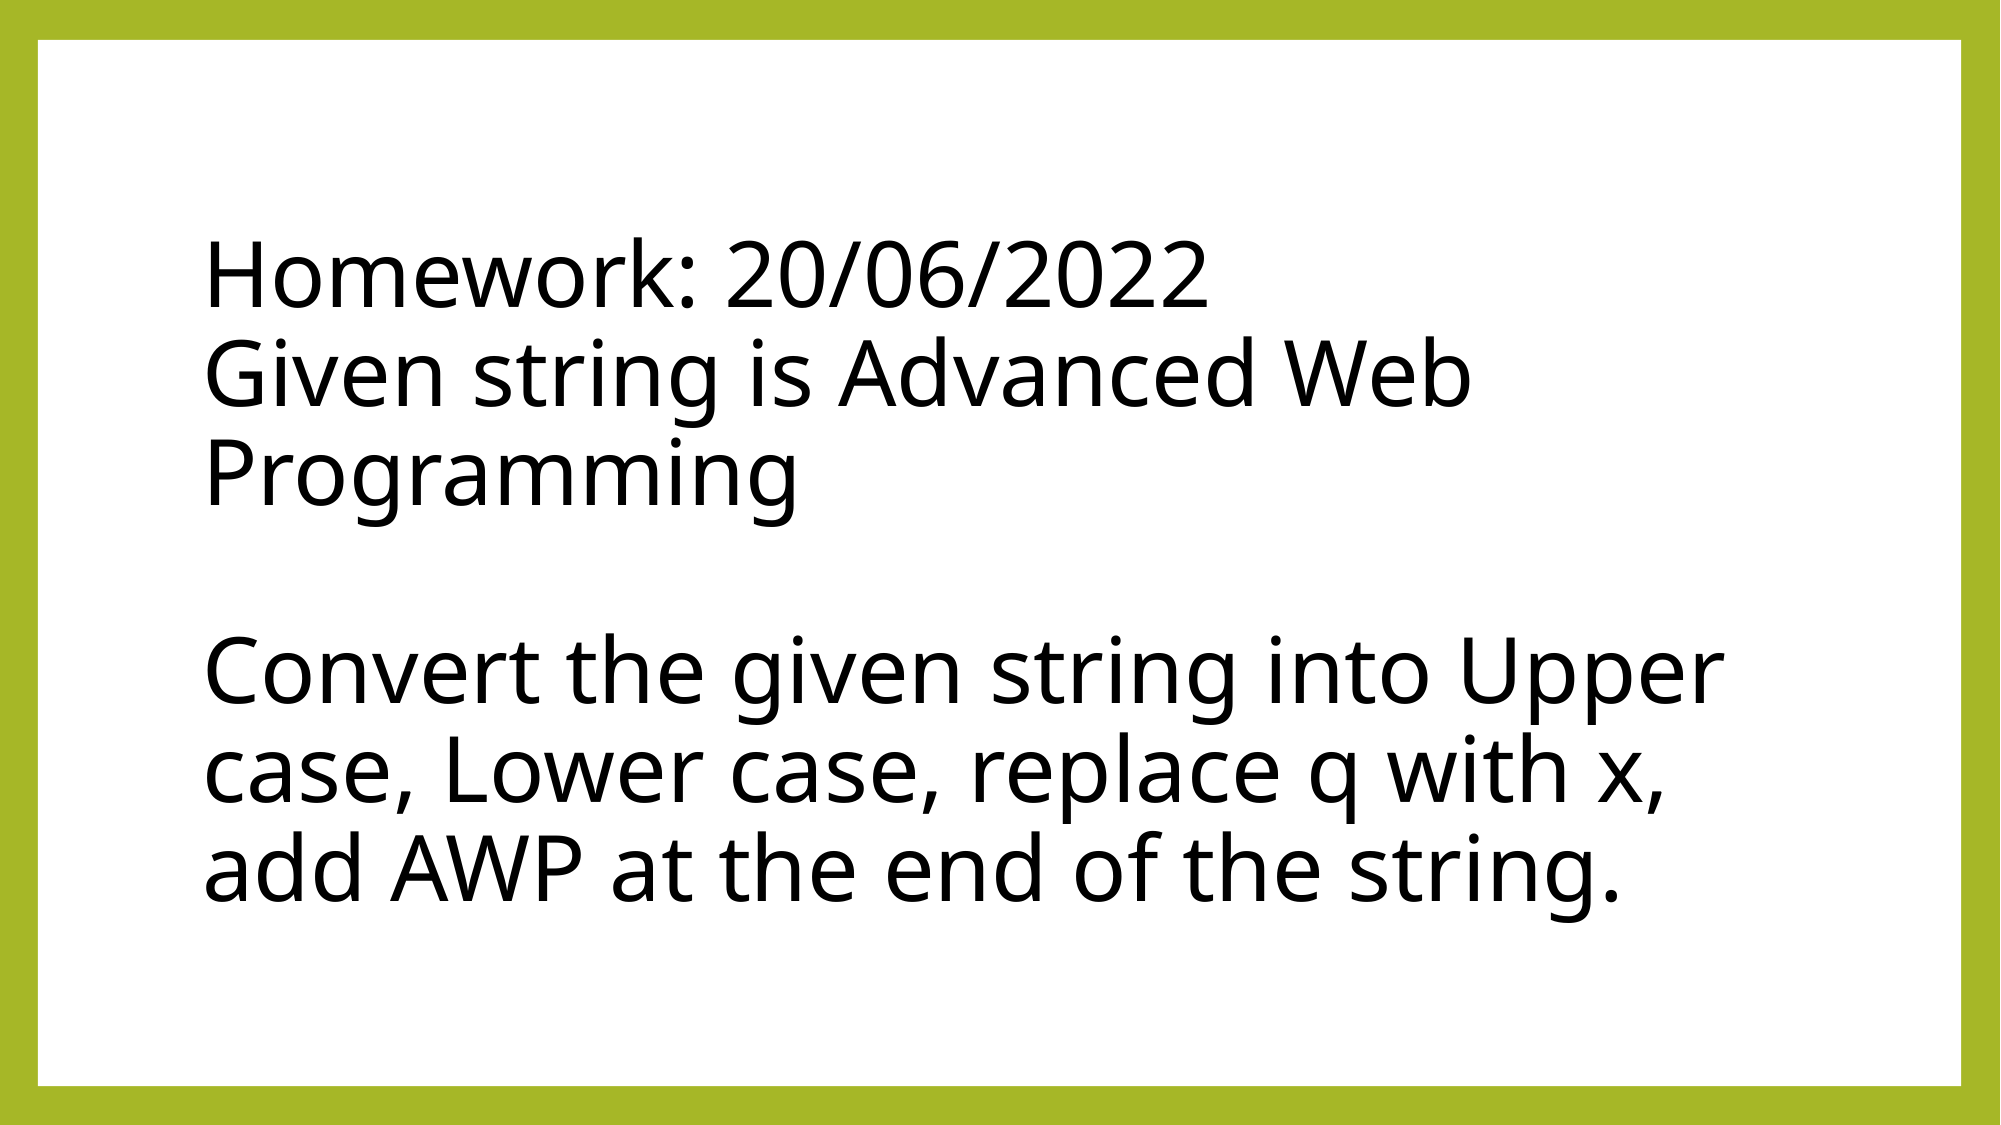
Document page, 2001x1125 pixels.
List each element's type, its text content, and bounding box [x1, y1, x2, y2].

title Homework: 20/06/2022 Given string is Advanced Web Programming Convert the given string into Upper case, Lower case, replace q with x, add AWP at the end of the string. [187, 99, 1873, 1051]
